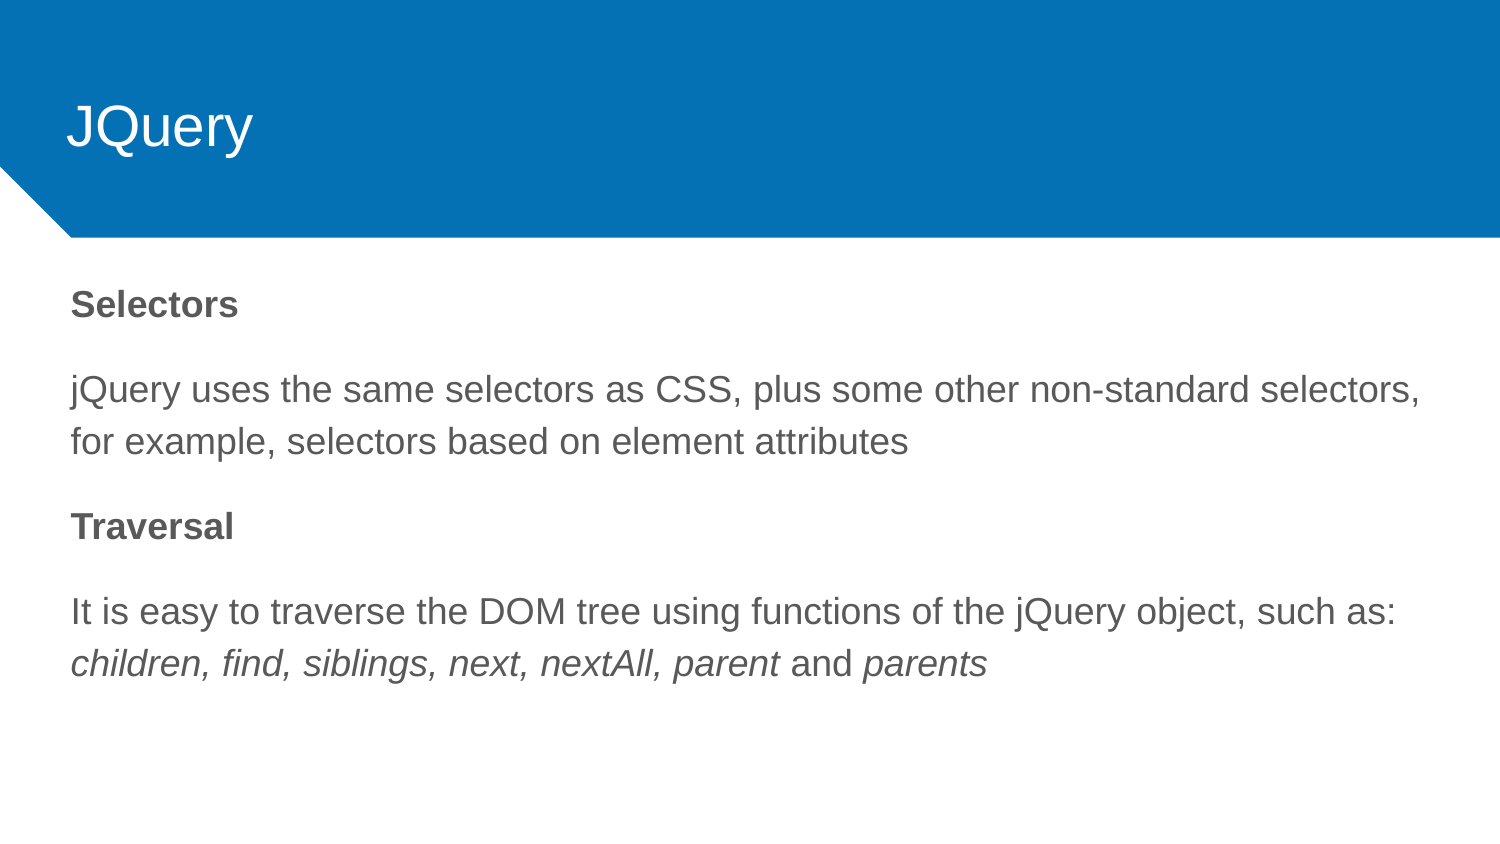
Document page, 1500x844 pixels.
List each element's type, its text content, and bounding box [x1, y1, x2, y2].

list Selectors jQuery uses the same selectors as CSS, plus some other non-standard selectors, for example, selectors based on element attributes Traversal It is easy to traverse the DOM tree using functions of the jQuery object, such as: children, find, siblings, next, nextAll, parent and parents [55, 258, 1454, 819]
title JQuery [51, 72, 1449, 167]
